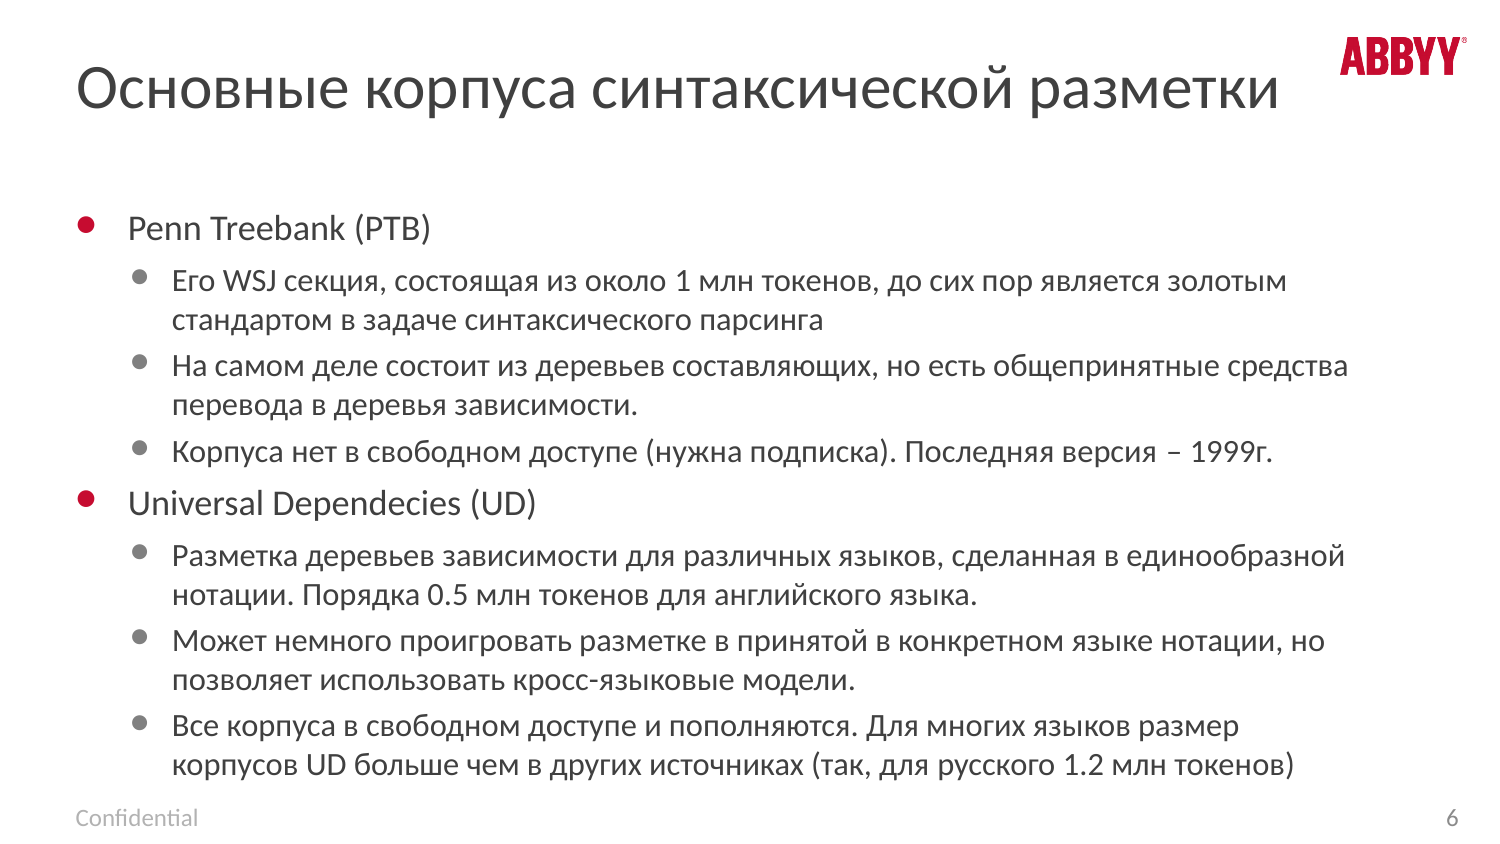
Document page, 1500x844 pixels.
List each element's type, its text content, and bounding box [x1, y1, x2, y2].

title Основные корпуса синтаксической разметки [76, 45, 1296, 192]
list Penn Treebank (PTB) Его WSJ секция, состоящая из около 1 млн токенов, до сих пор является золотым стандартом в задаче синтаксического парсинга На самом деле состоит из деревьев составляющих, но есть общепринятные средства перевода в деревья зависимости. Корпуса нет в свободном доступе (нужна подписка). Последняя версия – 1999г. Universal Dependecies (UD) Разметка деревьев зависимости для различных языков, сделанная в единообразной нотации. Порядка 0.5 млн токенов для английского языка. Может немного проигровать разметке в принятой в конкретном языке нотации, но позволяет использовать кросс-языковые модели. Все корпуса в свободном доступе и пополняются. Для многих языков размер корпусов UD больше чем в других источниках (так, для русского 1.2 млн токенов) [75, 196, 1424, 794]
slide_number 6 [1175, 793, 1459, 830]
picture [1340, 37, 1467, 75]
footer Confidential [75, 794, 349, 840]
